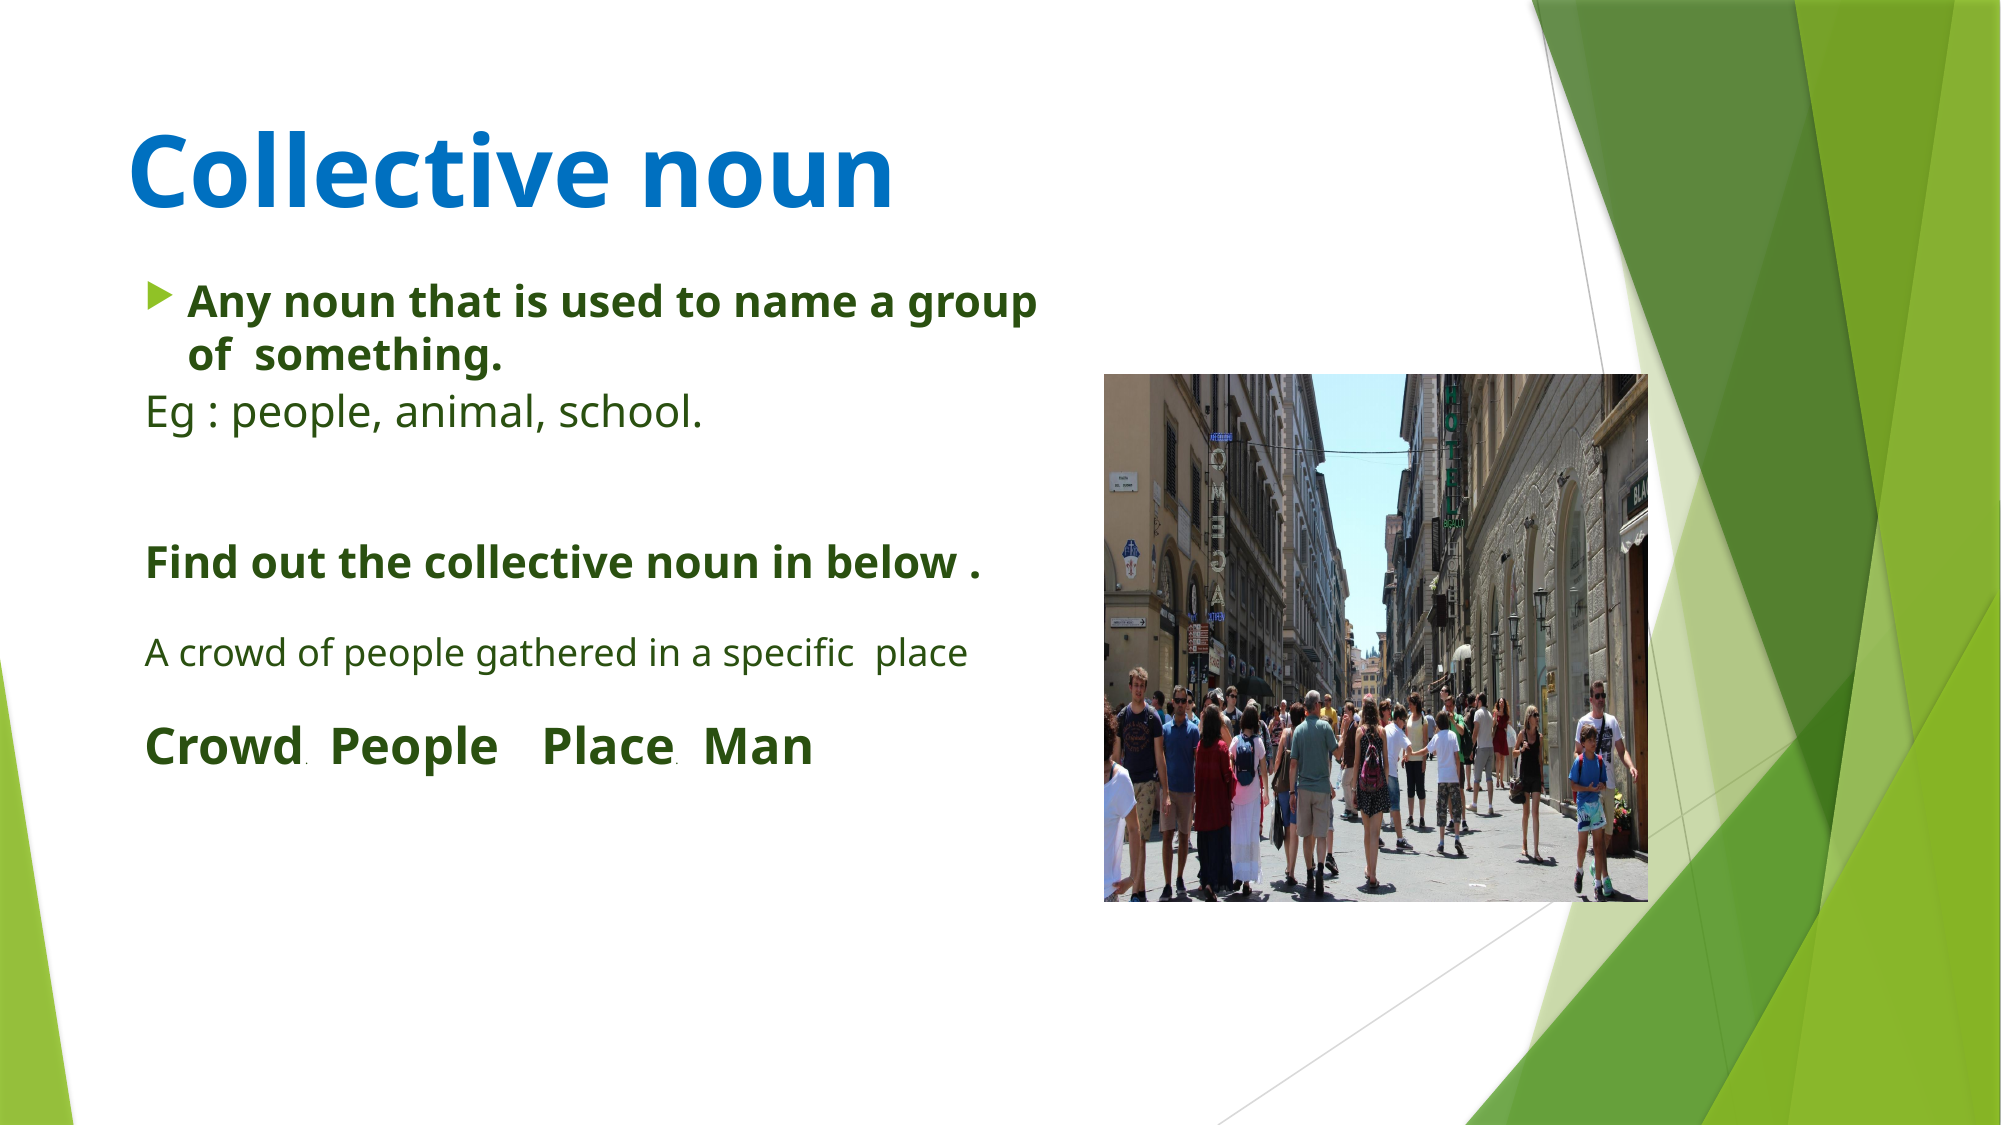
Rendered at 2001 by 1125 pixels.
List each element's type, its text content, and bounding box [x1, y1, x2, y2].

title Collective noun [111, 99, 1522, 317]
picture [1103, 373, 1649, 903]
list Any noun that is used to name a group of something. Eg : people, animal, school. Find out the collective noun in below . A crowd of people gathered in a specific place Crowd. People Place. Man [129, 266, 1071, 809]
